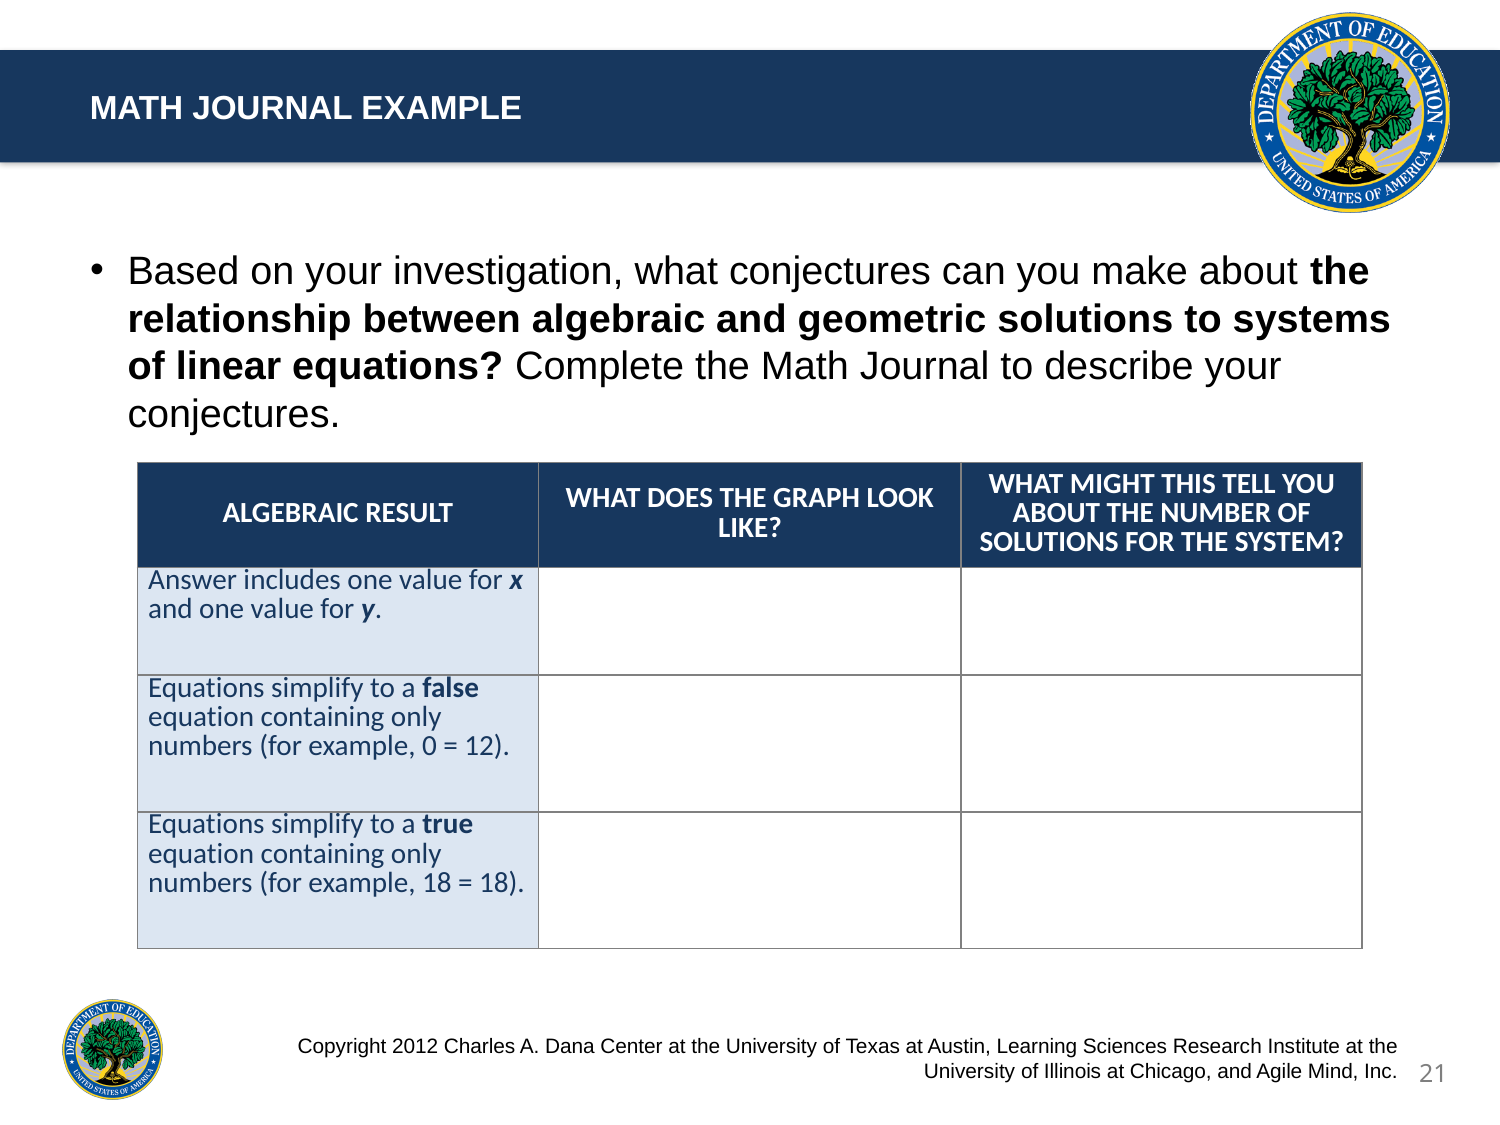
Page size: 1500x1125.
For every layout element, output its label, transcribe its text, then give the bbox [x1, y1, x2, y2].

list Based on your investigation, what conjectures can you make about the relationship between algebraic and geometric solutions to systems of linear equations? Complete the Math Journal to describe your conjectures. [74, 237, 1426, 463]
table_header ALGEBRAIC RESULT [138, 463, 538, 567]
table_cell [539, 676, 960, 811]
table_cell [962, 676, 1361, 811]
text_box MATH JOURNAL EXAMPLE [74, 50, 1113, 163]
table_cell [539, 568, 960, 674]
table_cell [962, 568, 1361, 674]
table_cell [539, 813, 960, 948]
picture [62, 999, 163, 1100]
table_cell Equations simplify to a false equation containing only numbers (for example, 0 = 12). [138, 676, 538, 811]
table_header WHAT MIGHT THIS TELL YOU ABOUT THE NUMBER OF SOLUTIONS FOR THE SYSTEM? [962, 463, 1361, 567]
table_header WHAT DOES THE GRAPH LOOK LIKE? [539, 463, 960, 567]
picture [1250, 12, 1450, 213]
table_cell [962, 813, 1361, 948]
text_box 21 [1324, 1049, 1463, 1099]
text_box Copyright 2012 Charles A. Dana Center at the University of Texas at Austin, Learning Sciences Research Institute at the University of Illinois at Chicago, and Agile Mind, Inc. [224, 1024, 1413, 1090]
table_cell Equations simplify to a true equation containing only numbers (for example, 18 = 18). [138, 813, 538, 948]
table_cell Answer includes one value for x and one value for y. [138, 568, 538, 674]
